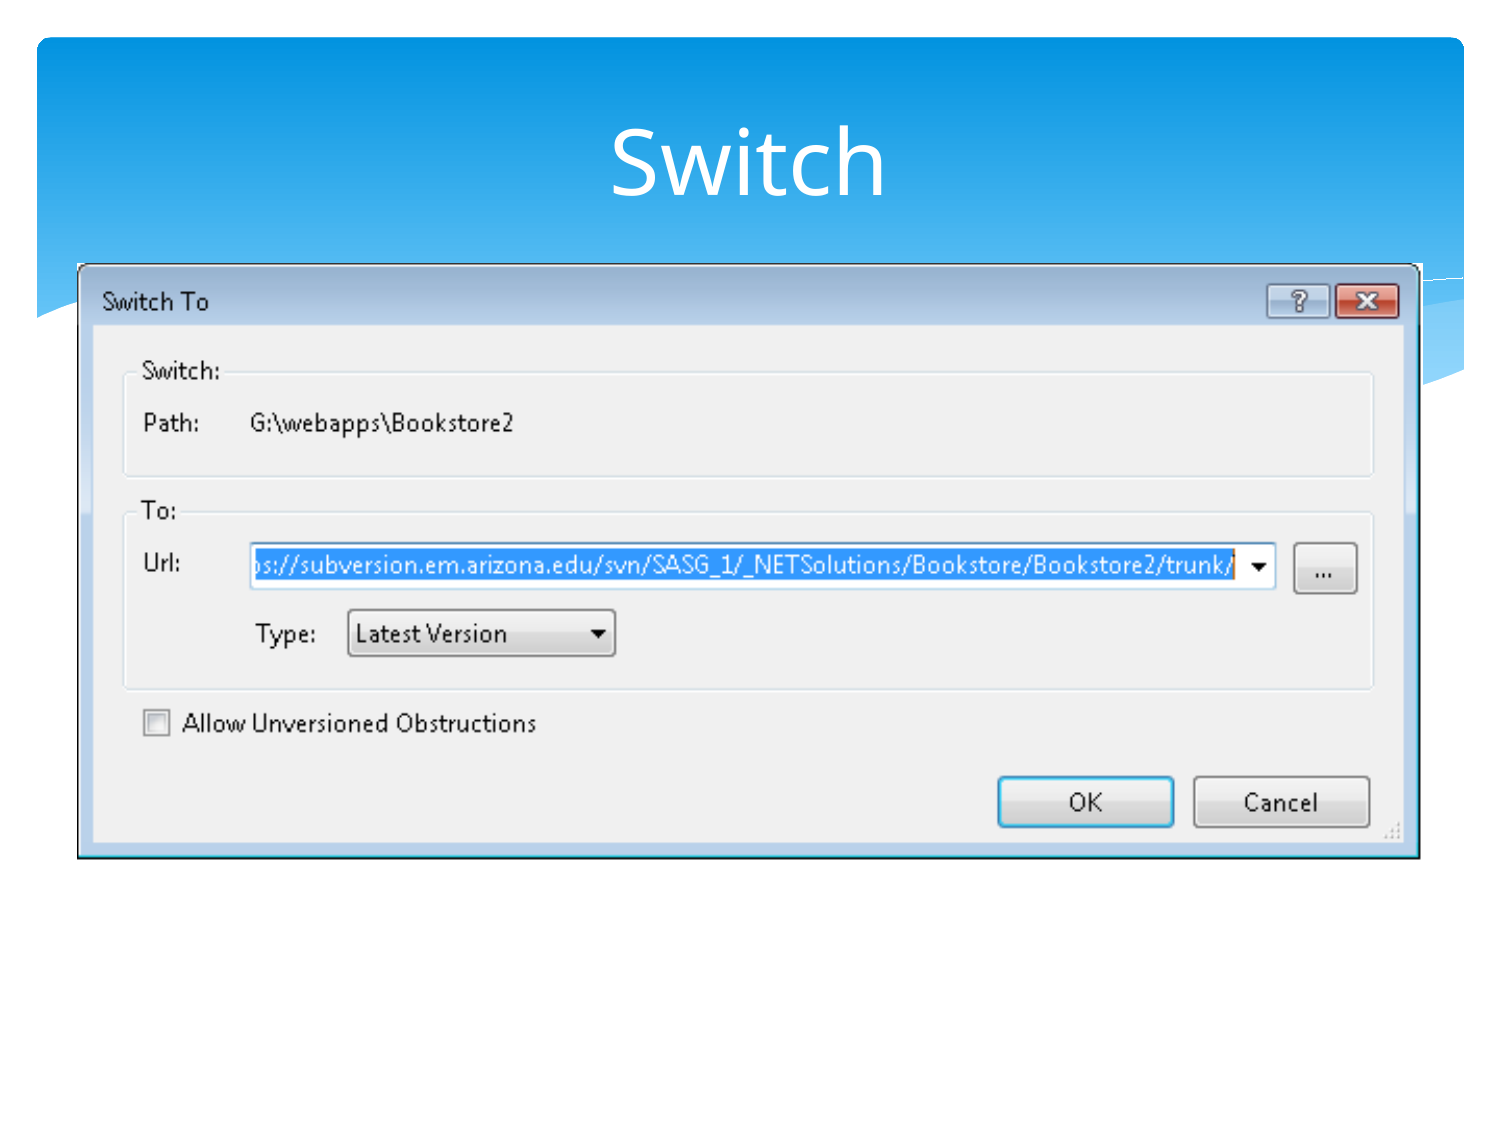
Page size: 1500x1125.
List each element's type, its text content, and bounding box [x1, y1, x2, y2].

title Switch [75, 55, 1425, 261]
picture [76, 263, 1423, 862]
